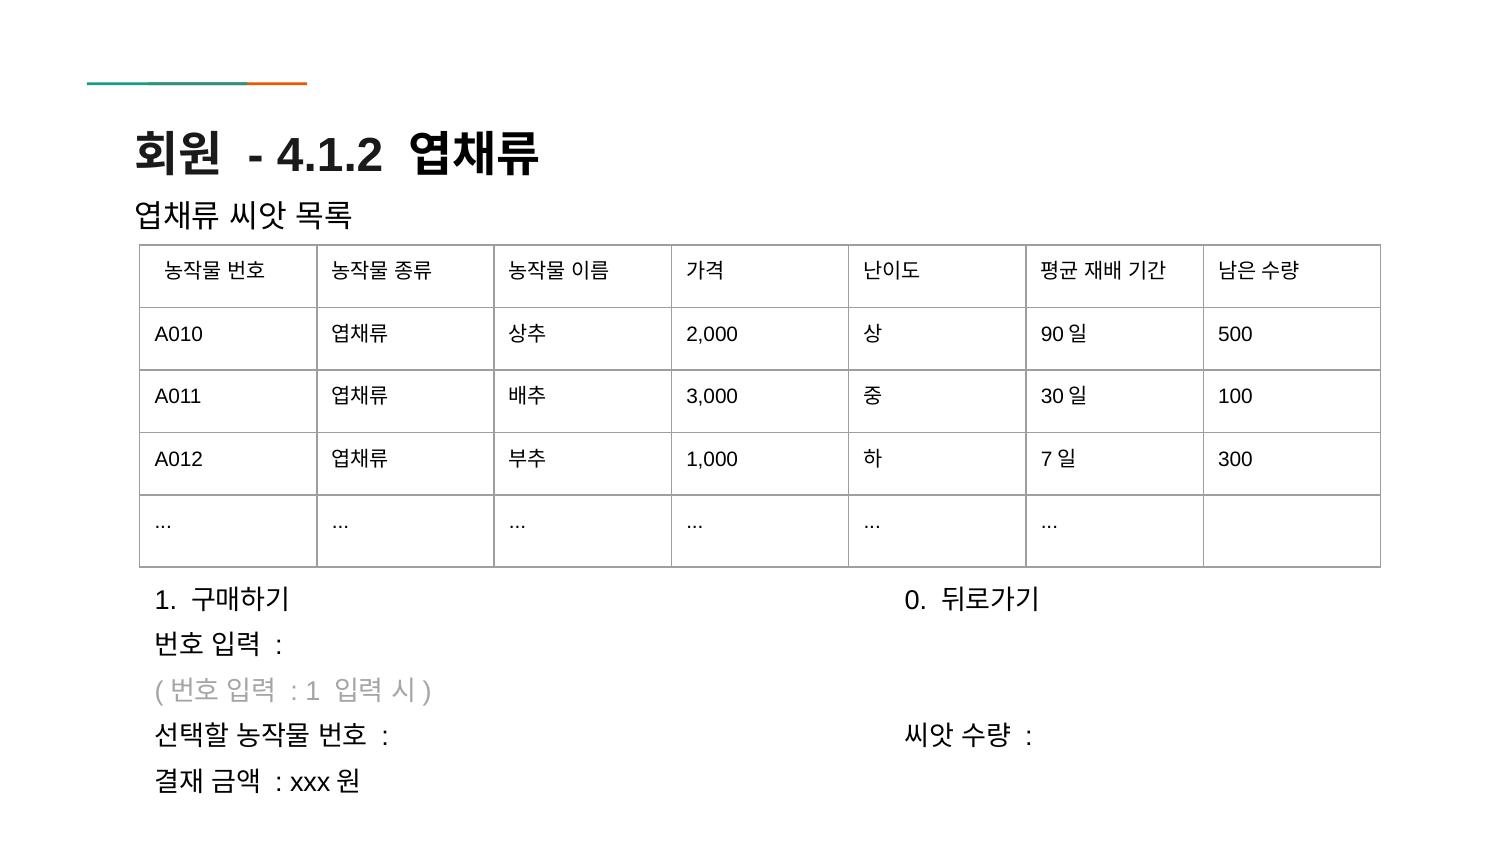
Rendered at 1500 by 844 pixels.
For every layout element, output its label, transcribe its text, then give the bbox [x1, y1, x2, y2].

table_cell ... [140, 496, 316, 554]
table_cell ... [318, 496, 493, 554]
table_cell 30일 [1027, 371, 1203, 432]
table_cell 7일 [1027, 433, 1203, 494]
table_cell 2,000 [672, 308, 848, 369]
table_cell ... [672, 496, 848, 554]
table_cell 중 [849, 371, 1025, 432]
table_header 난이도 [849, 246, 1025, 307]
table_cell 500 [1204, 308, 1380, 369]
table_cell A010 [140, 308, 316, 369]
table_cell 상추 [495, 308, 671, 369]
table_header 가격 [672, 246, 848, 307]
text_box 엽채류 씨앗 목록 [119, 176, 703, 230]
table_cell ... [849, 496, 1025, 554]
table_cell ... [495, 496, 671, 554]
table_header 농작물 이름 [495, 246, 671, 307]
table_header 농작물 번호 [140, 246, 316, 307]
table_header 남은 수량 [1204, 246, 1380, 307]
table_cell 배추 [495, 371, 671, 432]
table_cell 1,000 [672, 433, 848, 494]
table_cell 하 [849, 433, 1025, 494]
table_cell 3,000 [672, 371, 848, 432]
table_cell 300 [1204, 433, 1380, 494]
text_box 1. 구매하기 0. 뒤로가기 번호 입력 : (번호 입력 : 1 입력 시) 선택할 농작물 번호 : 씨앗 수량 : 결재 금액 : xxx원 [139, 554, 1342, 785]
table_header 평균 재배 기간 [1027, 246, 1203, 307]
table_cell 엽채류 [318, 371, 493, 432]
table_cell A012 [140, 433, 316, 494]
table_cell 엽채류 [318, 308, 493, 369]
table_cell 엽채류 [318, 433, 493, 494]
table_cell 부추 [495, 433, 671, 494]
table_cell 90일 [1027, 308, 1203, 369]
table_cell 상 [849, 308, 1025, 369]
title 회원 - 4.1.2 엽채류 [119, 108, 1381, 196]
table_cell [1204, 496, 1380, 566]
table_cell 100 [1204, 371, 1380, 432]
table_cell ... [1027, 496, 1203, 554]
table_header 농작물 종류 [318, 246, 493, 307]
table_cell A011 [140, 371, 316, 432]
